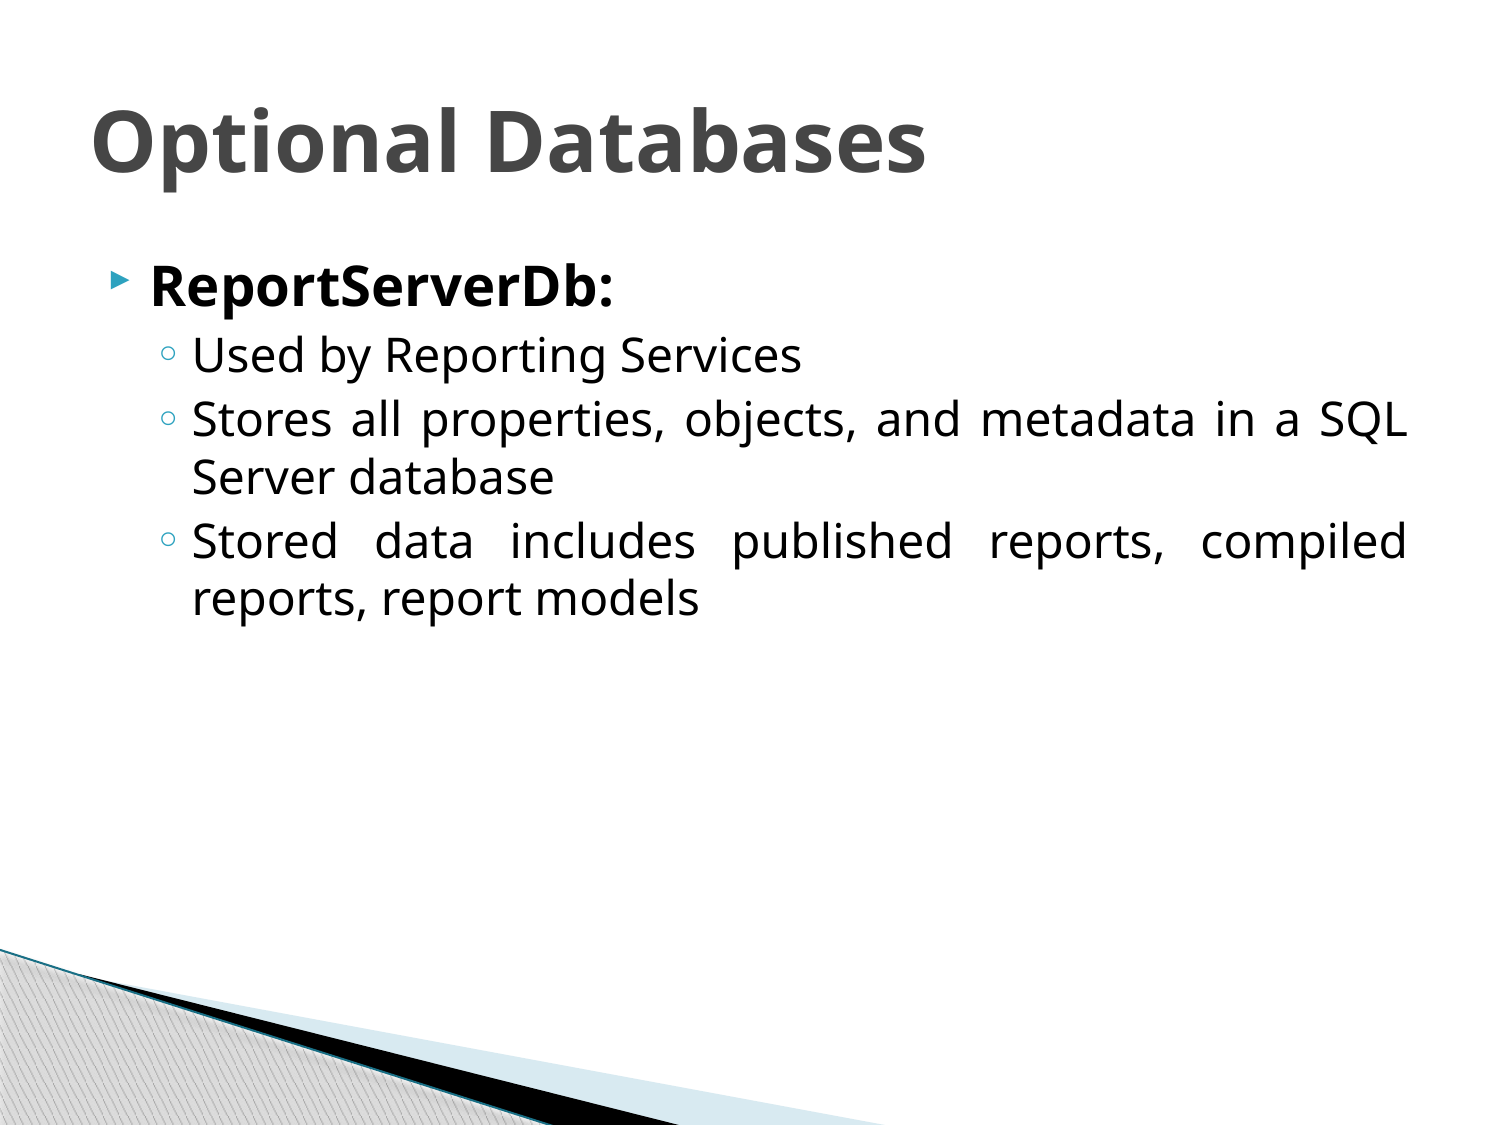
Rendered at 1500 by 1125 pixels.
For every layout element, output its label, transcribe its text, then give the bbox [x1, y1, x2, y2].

title Optional Databases [75, 45, 1425, 233]
list ReportServerDb: Used by Reporting Services Stores all properties, objects, and metadata in a SQL Server database Stored data includes published reports, compiled reports, report models [75, 243, 1425, 986]
